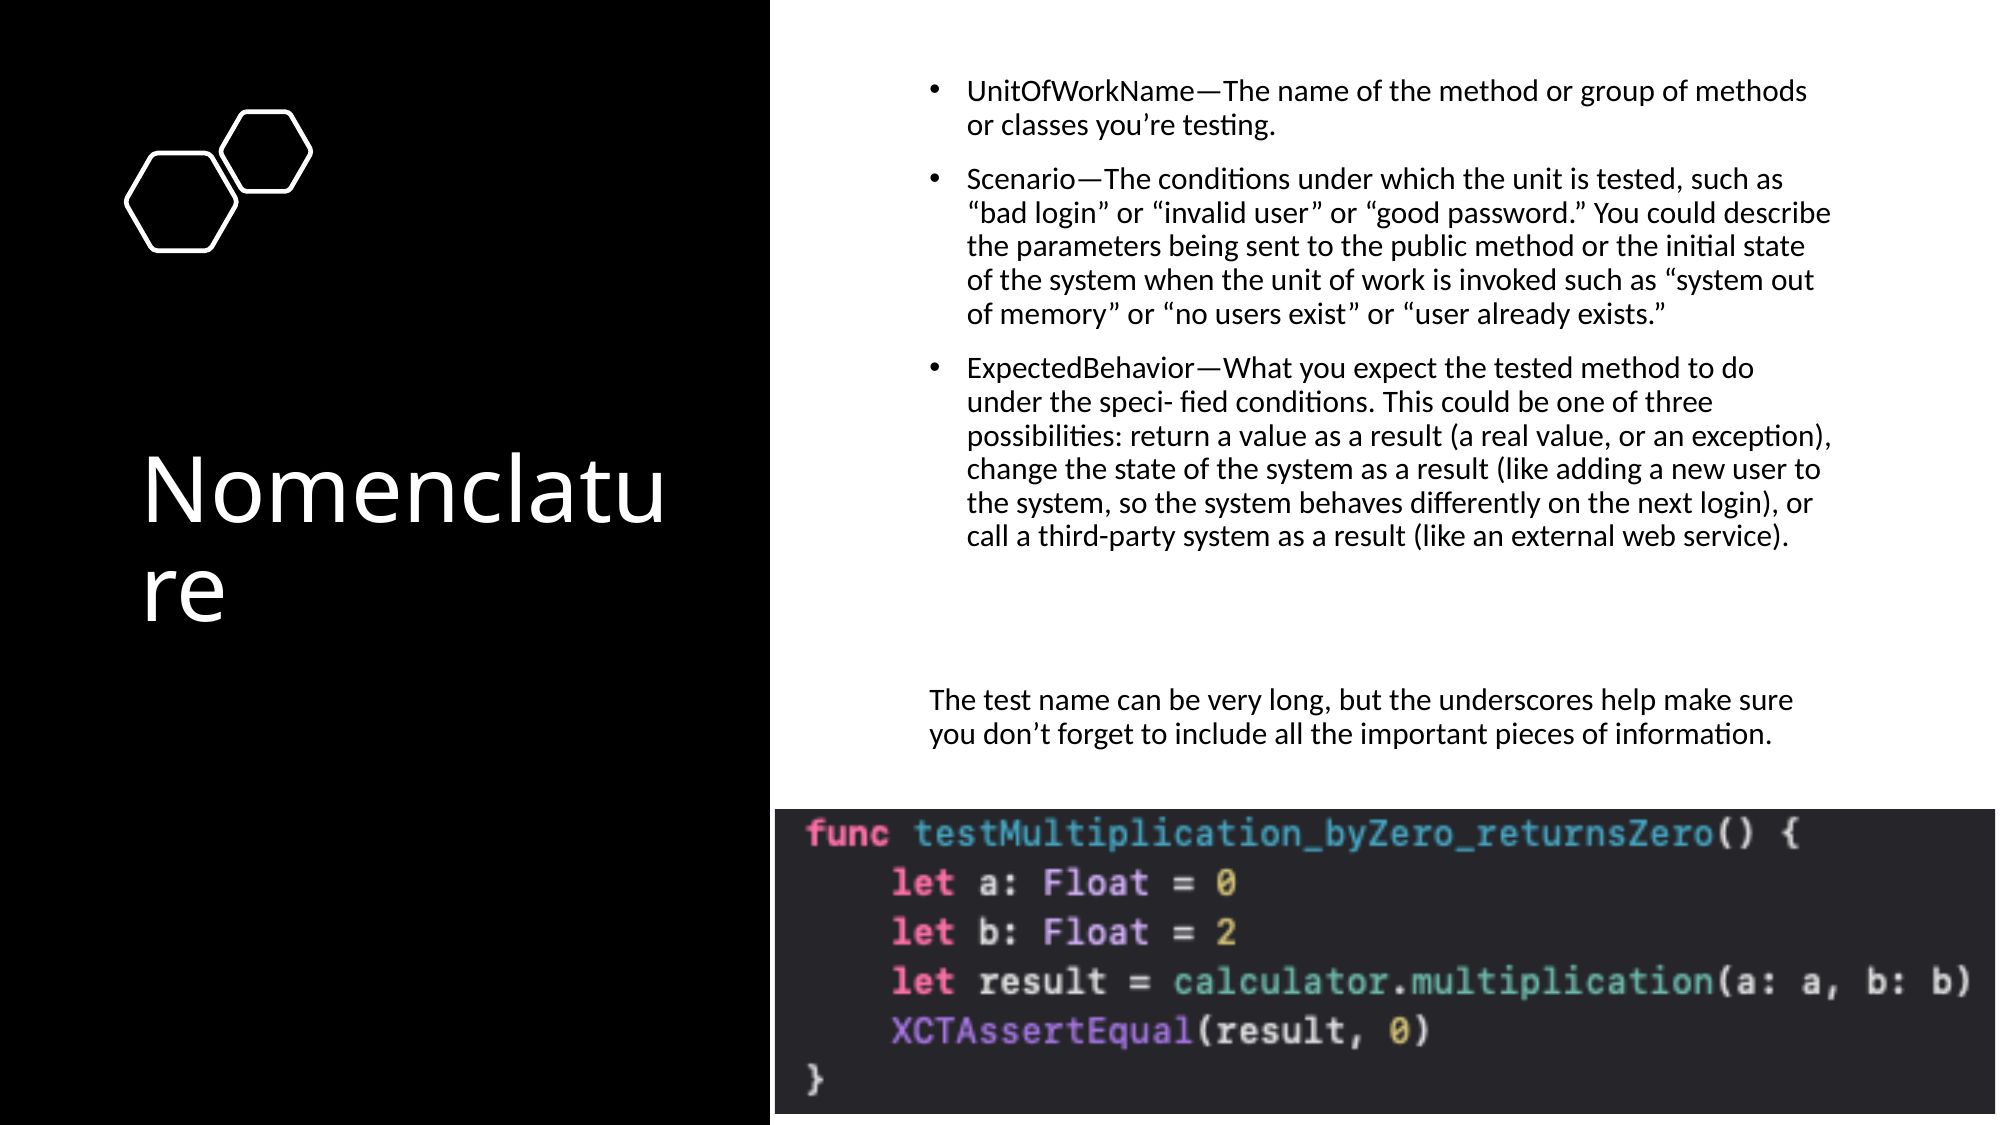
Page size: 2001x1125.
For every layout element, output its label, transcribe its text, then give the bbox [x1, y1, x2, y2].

picture [774, 804, 1996, 1114]
text_box [0, 0, 771, 1125]
list UnitOfWorkName—The name of the method or group of methods or classes you’re testing. Scenario—The conditions under which the unit is tested, such as “bad login” or “invalid user” or “good password.” You could describe the parameters being sent to the public method or the initial state of the system when the unit of work is invoked such as “system out of memory” or “no users exist” or “user already exists.” ExpectedBehavior—What you expect the tested method to do under the speci- fied conditions. This could be one of three possibilities: return a value as a result (a real value, or an exception), change the state of the system as a result (like adding a new user to the system, so the system behaves differently on the next login), or call a third-party system as a result (like an external web service). The test name can be very long, but the underscores help make sure you don’t forget to include all the important pieces of information. [914, 66, 1853, 804]
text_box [125, 111, 311, 251]
title Nomenclature [125, 191, 714, 894]
text_box [771, 0, 2000, 1125]
